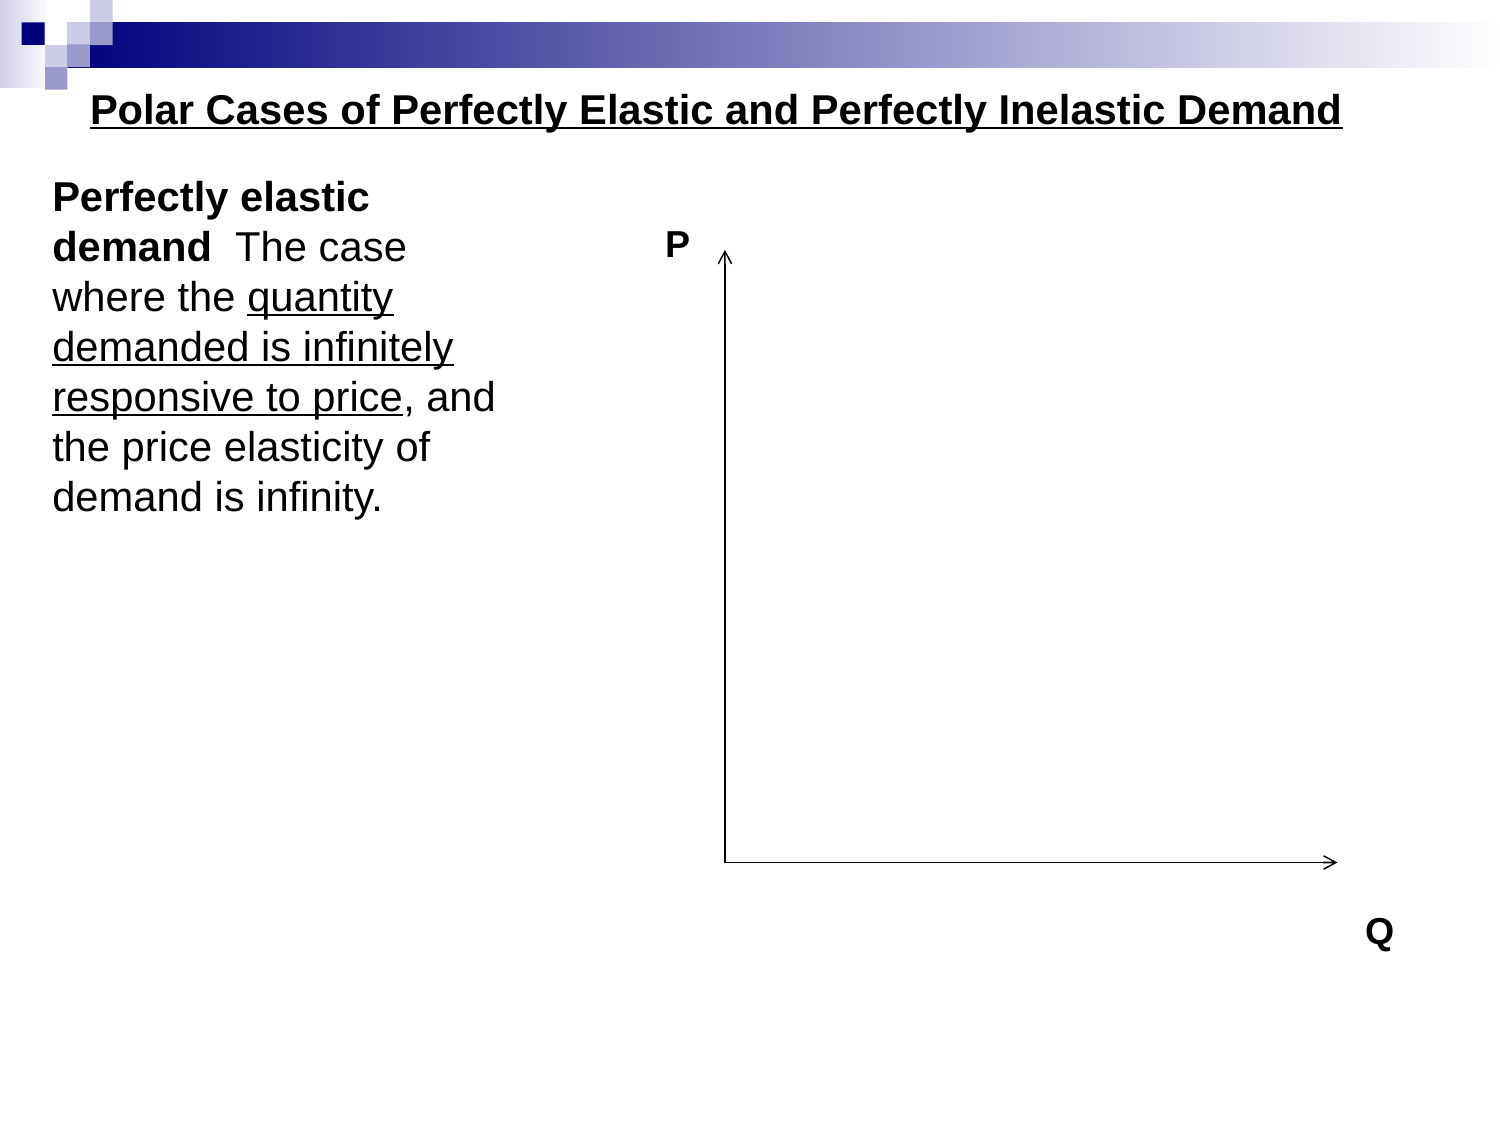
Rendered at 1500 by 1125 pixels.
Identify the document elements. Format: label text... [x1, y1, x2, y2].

text_box Perfectly elastic demand The case where the quantity demanded is infinitely responsive to price, and the price elasticity of demand is infinity. [37, 162, 513, 578]
text_box Q [1350, 899, 1410, 960]
list Polar Cases of Perfectly Elastic and Perfectly Inelastic Demand [75, 75, 1425, 1038]
text_box P [650, 212, 706, 273]
